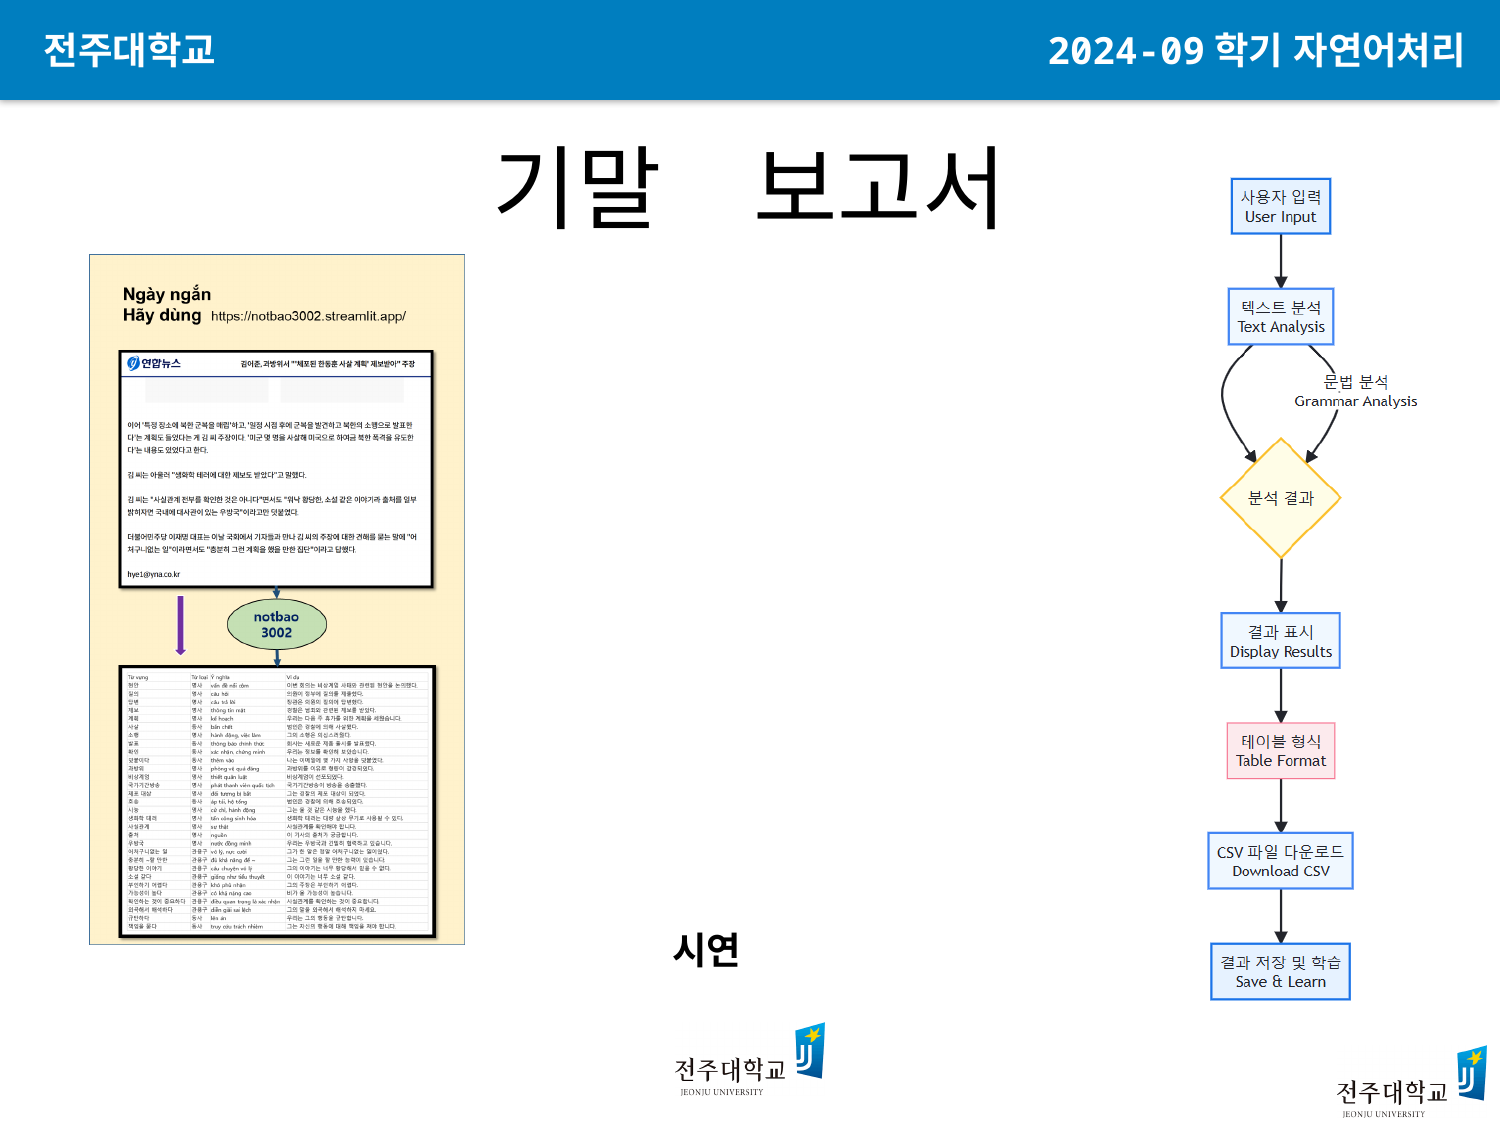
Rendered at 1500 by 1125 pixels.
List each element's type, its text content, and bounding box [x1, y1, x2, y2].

title 기말 보고서 [75, 109, 1425, 280]
picture [1471, 1053, 1480, 1064]
picture [1197, 141, 1432, 1004]
text_box 시연 [464, 919, 949, 980]
picture [675, 1022, 825, 1096]
text_box 전주대학교 [29, 19, 252, 80]
picture [1337, 1044, 1487, 1119]
picture [89, 253, 465, 946]
text_box 2024-09학기 자연어처리 [929, 19, 1481, 80]
picture [807, 1031, 817, 1041]
text_box [0, 0, 1500, 101]
